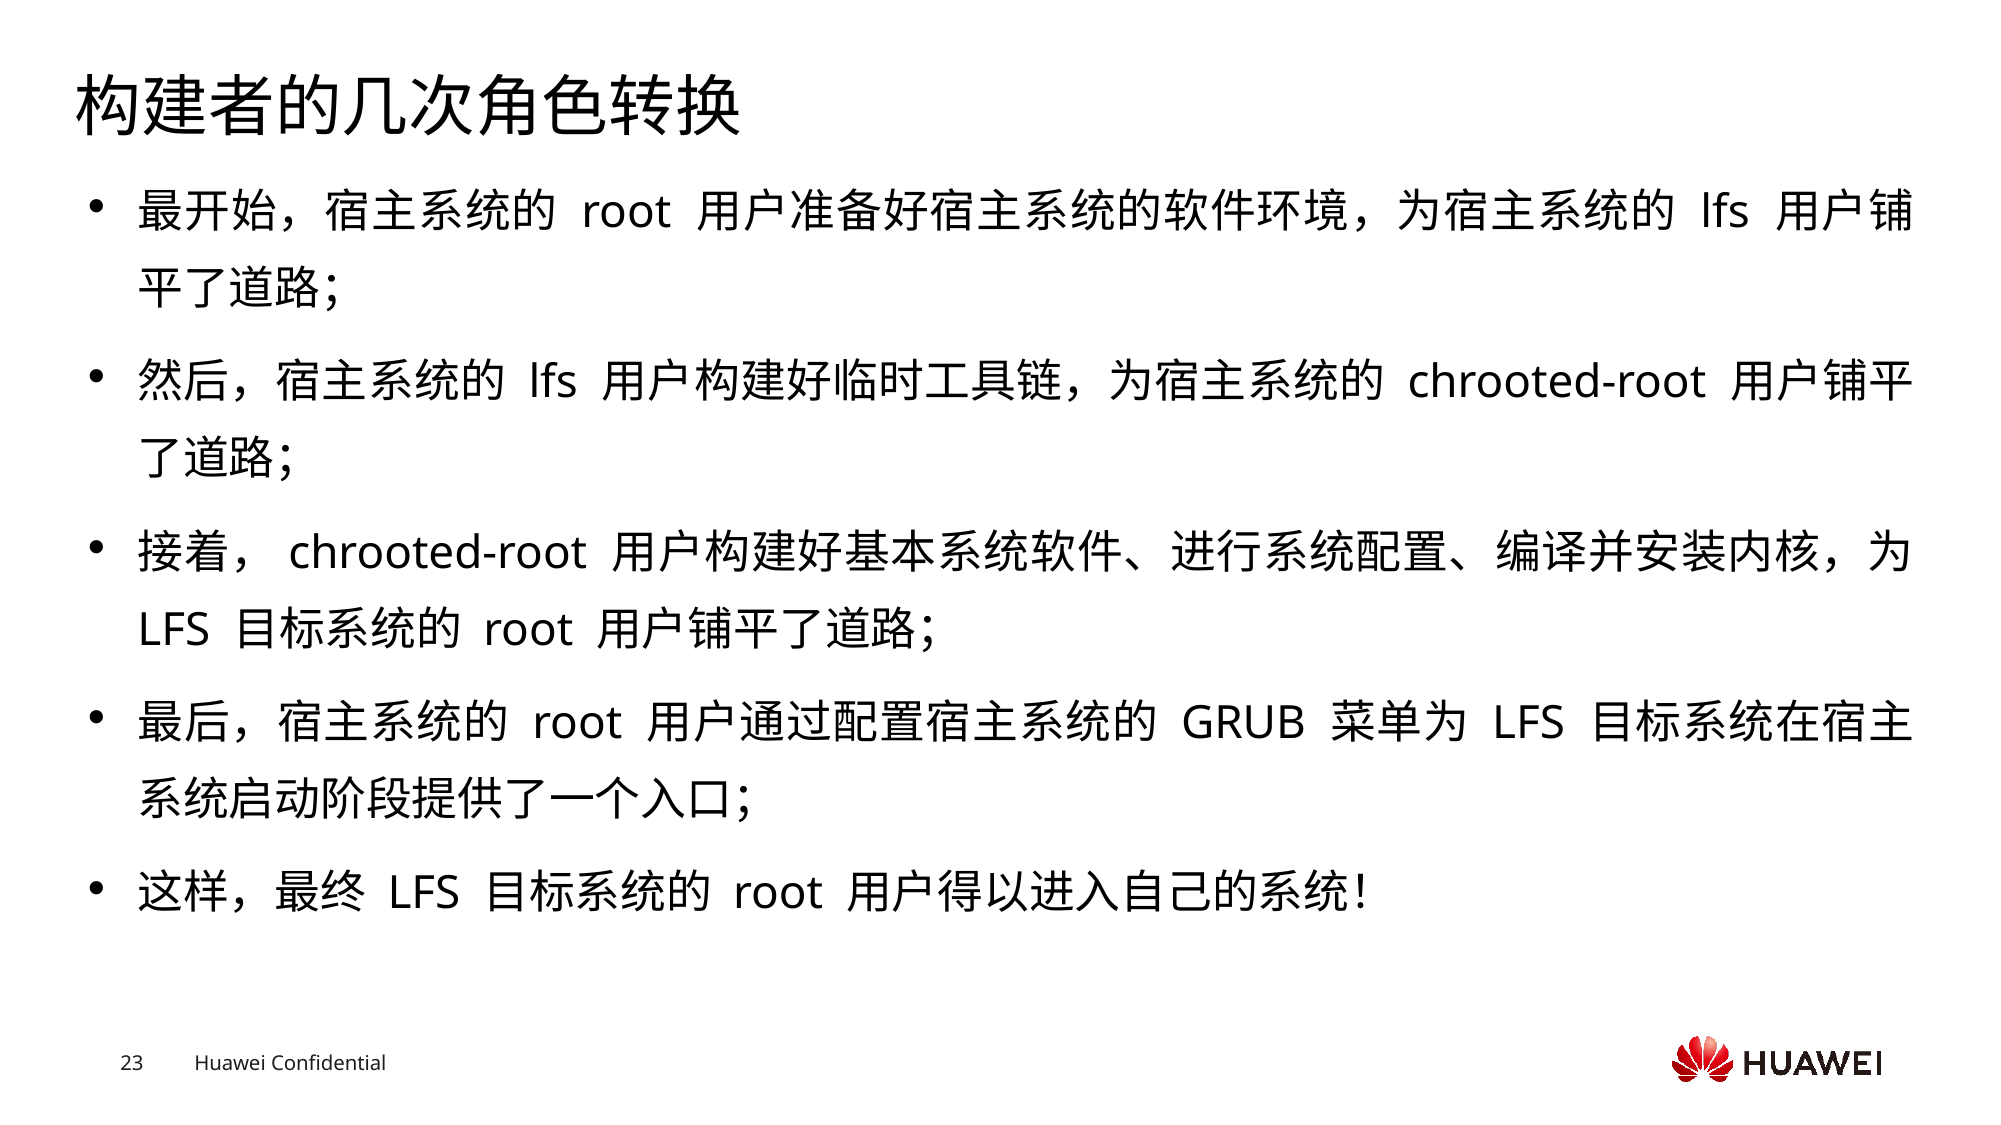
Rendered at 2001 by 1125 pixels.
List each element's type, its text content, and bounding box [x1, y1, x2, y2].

list 最开始，宿主系统的 root 用户准备好宿主系统的软件环境，为宿主系统的 lfs 用户铺平了道路； 然后，宿主系统的 lfs 用户构建好临时工具链，为宿主系统的 chrooted-root 用户铺平了道路； 接着，chrooted-root 用户构建好基本系统软件、进行系统配置、编译并安装内核，为 LFS 目标系统的 root 用户铺平了道路； 最后，宿主系统的 root 用户通过配置宿主系统的 GRUB 菜单为 LFS 目标系统在宿主系统启动阶段提供了一个入口； 这样，最终 LFS 目标系统的 root 用户得以进入自己的系统！ [74, 152, 1928, 1018]
picture [1672, 1036, 1881, 1082]
title 构建者的几次角色转换 [74, 73, 1928, 152]
